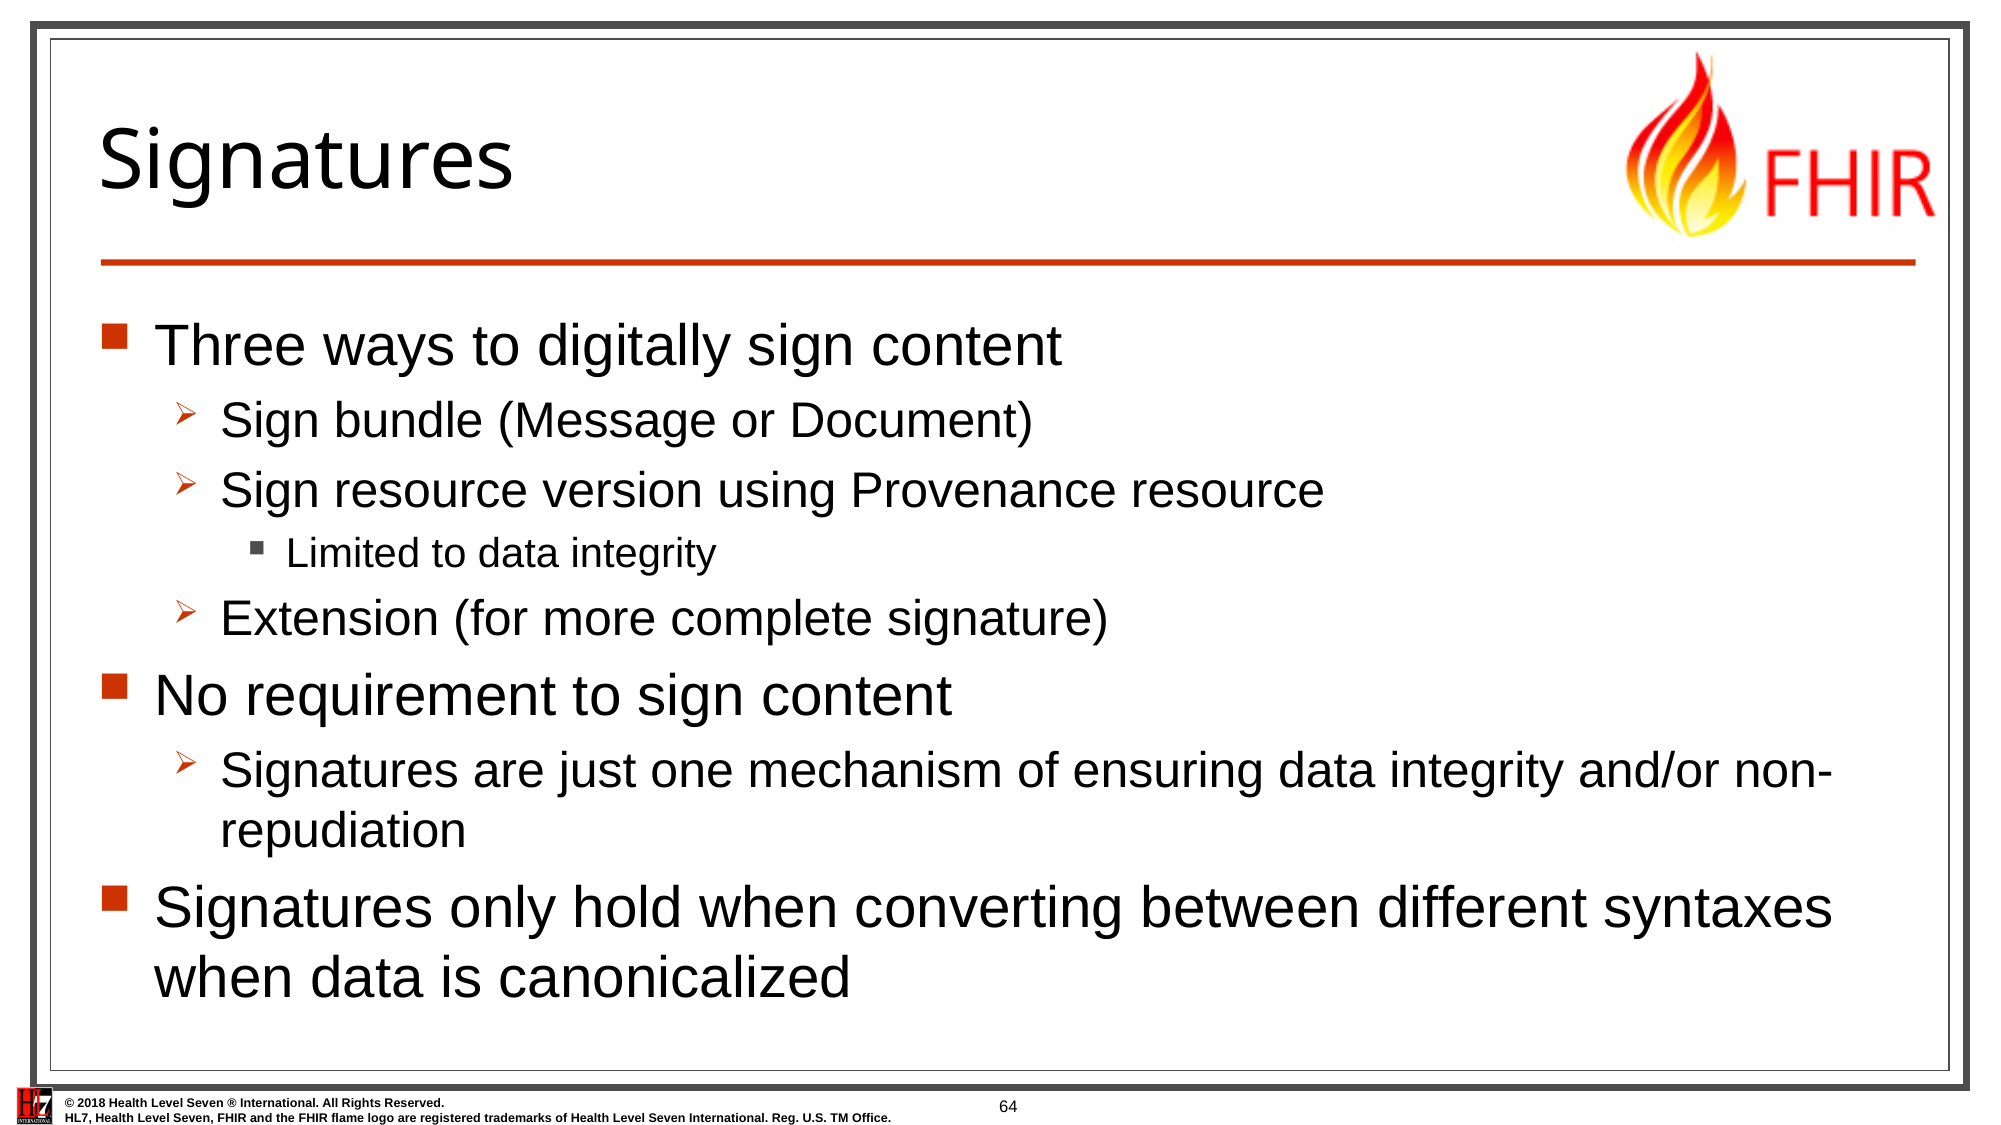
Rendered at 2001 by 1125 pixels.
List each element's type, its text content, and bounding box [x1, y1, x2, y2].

title Signatures [83, 77, 1614, 213]
slide_number 64 [949, 1087, 1067, 1125]
list Three ways to digitally sign content Sign bundle (Message or Document) Sign resource version using Provenance resource Limited to data integrity Extension (for more complete signature) No requirement to sign content Signatures are just one mechanism of ensuring data integrity and/or non-repudiation Signatures only hold when converting between different syntaxes when data is canonicalized [83, 299, 1917, 1026]
picture [1613, 41, 1948, 247]
picture [16, 1087, 53, 1125]
